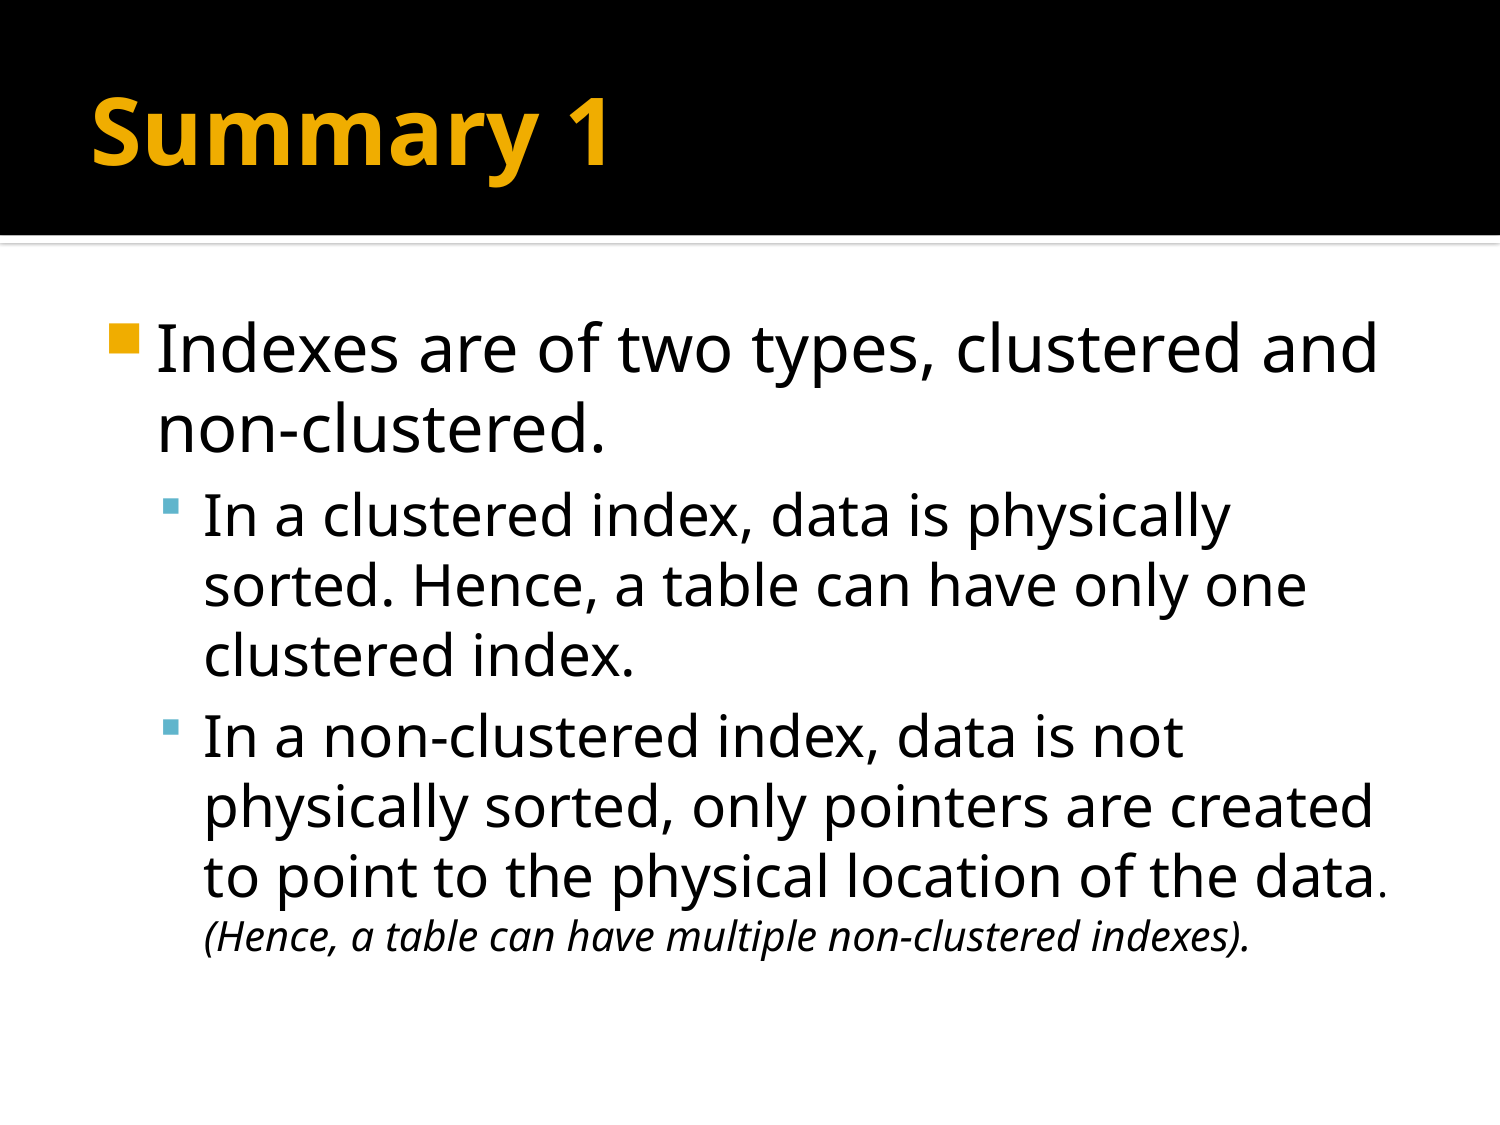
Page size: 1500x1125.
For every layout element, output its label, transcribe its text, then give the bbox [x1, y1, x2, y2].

title Summary 1 [75, 25, 1425, 231]
list Indexes are of two types, clustered and non-clustered. In a clustered index, data is physically sorted. Hence, a table can have only one clustered index. In a non-clustered index, data is not physically sorted, only pointers are created to point to the physical location of the data. (Hence, a table can have multiple non-clustered indexes). [75, 291, 1425, 1050]
